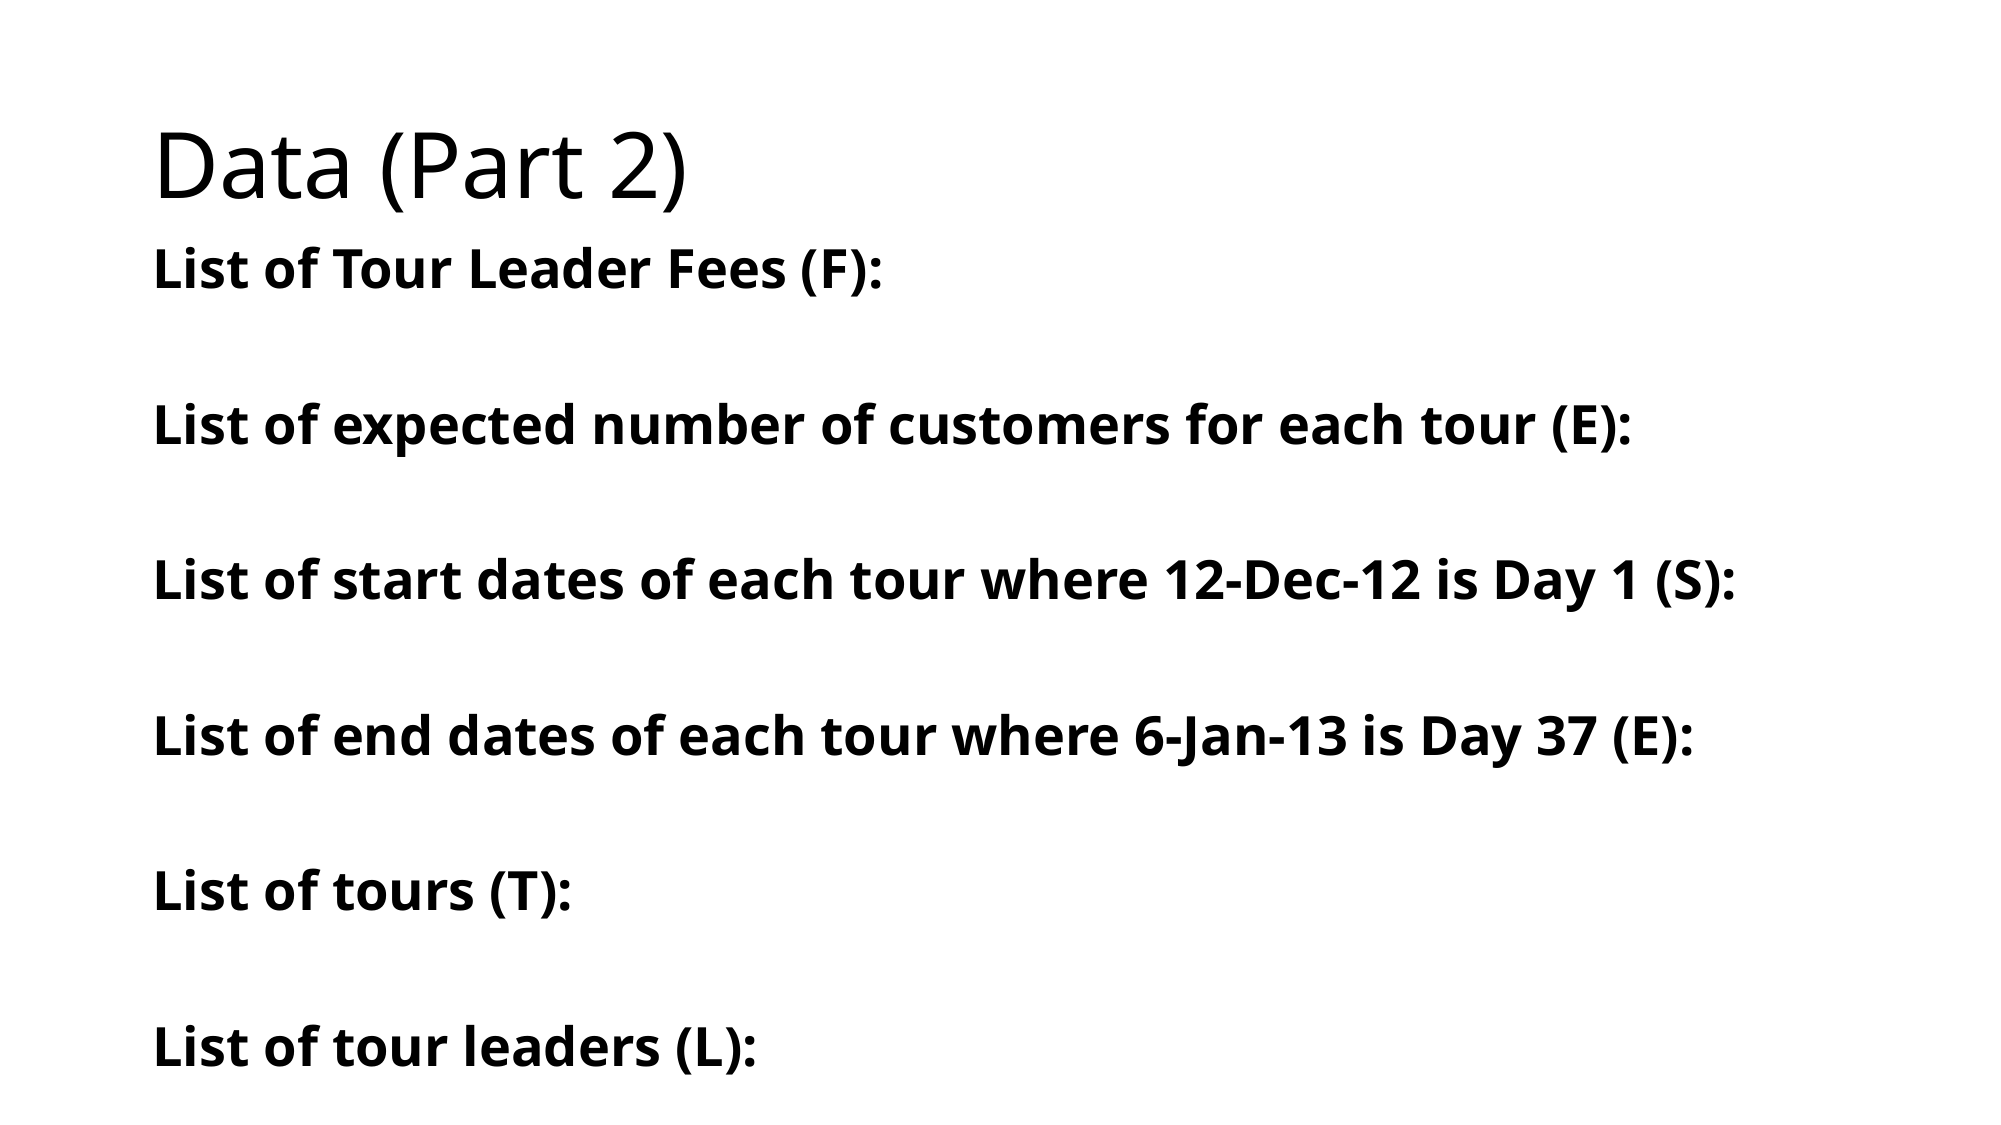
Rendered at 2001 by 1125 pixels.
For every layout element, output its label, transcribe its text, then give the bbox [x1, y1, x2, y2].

title Data (Part 2) [137, 59, 1863, 278]
